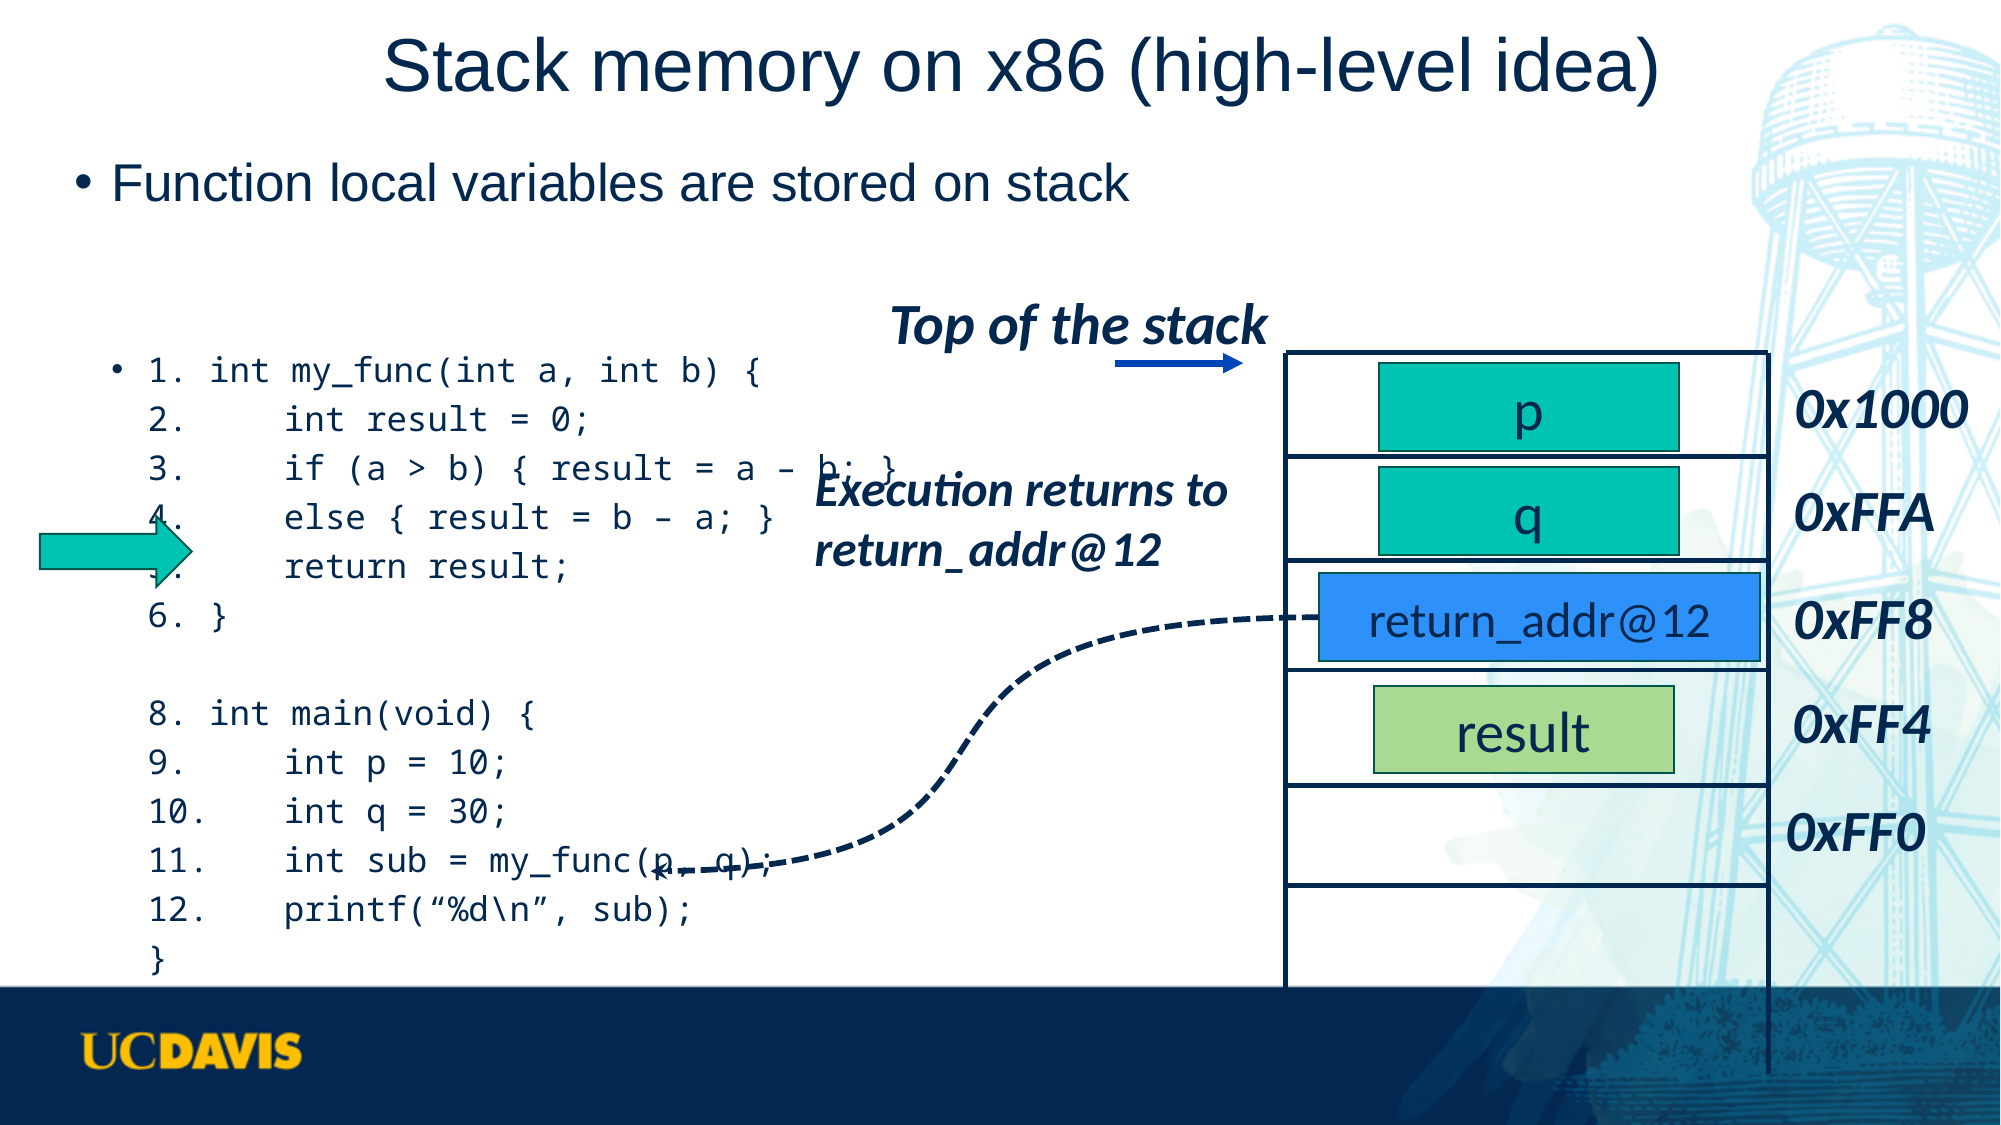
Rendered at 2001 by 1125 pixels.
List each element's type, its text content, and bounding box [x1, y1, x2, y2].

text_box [872, 278, 1985, 1074]
picture [0, 0, 2001, 1125]
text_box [650, 617, 1320, 872]
text_box [38, 513, 194, 590]
title Stack memory on x86 (high-level idea) [0, 0, 2000, 115]
text_box Execution returns to return_addr@12 [799, 448, 872, 584]
list Function local variables are stored on stack 1. int my_func(int a, int b) { 2. int result = 0; 3. if (a > b) { result = a – b; } 4. else { result = b – a; } 5. return result; 6. } 8. int main(void) { 9. int p = 10; 10. int q = 30; 11. int sub = my_func(p, q); 12. printf(“%d\n”, sub); } [59, 128, 1938, 985]
